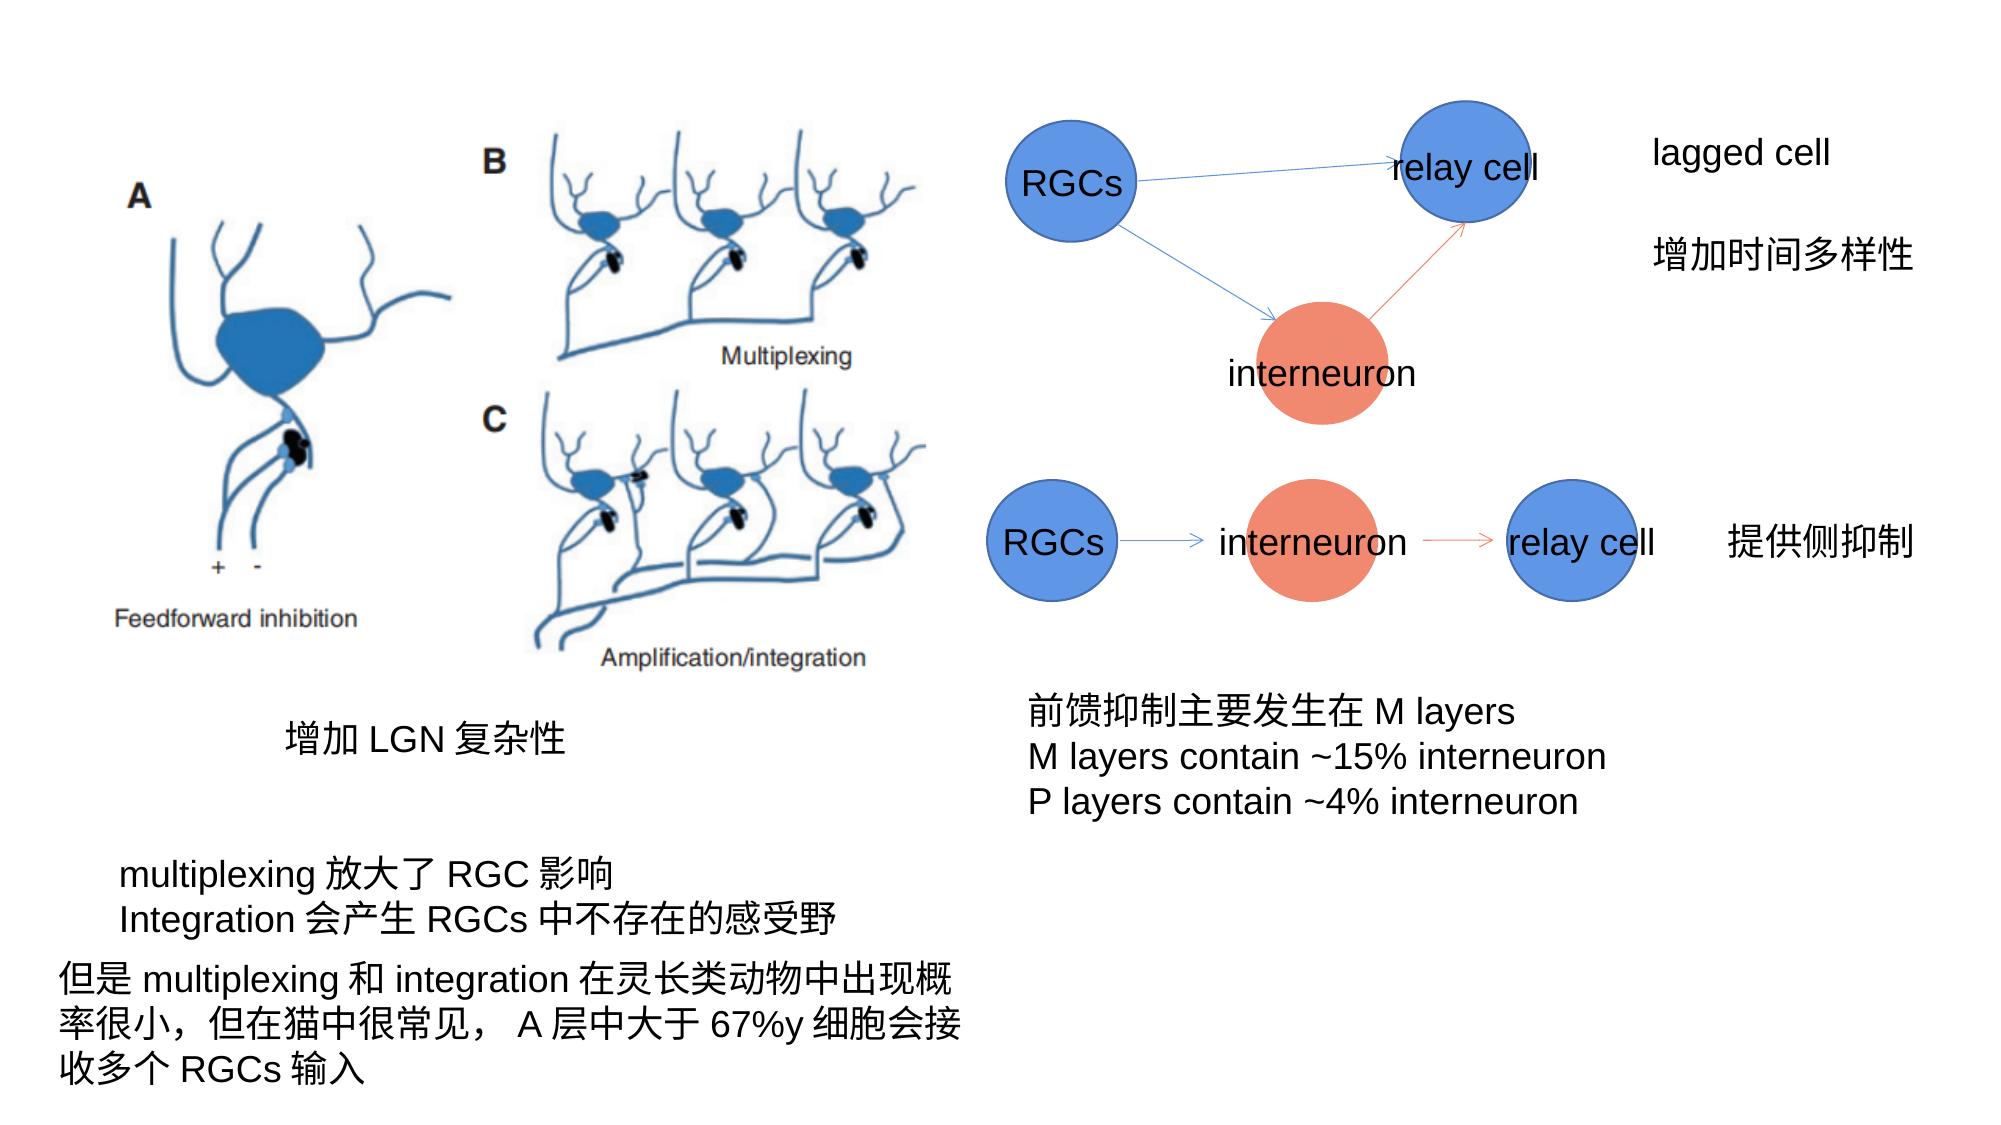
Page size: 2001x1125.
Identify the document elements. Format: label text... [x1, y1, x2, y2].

text_box 前馈抑制主要发生在M layers M layers contain ~15% interneuron P layers contain ~4% interneuron [1012, 679, 1622, 830]
text_box [1260, 301, 1384, 341]
text_box [1406, 100, 1526, 135]
text_box 增加时间多样性 [1637, 223, 1931, 284]
text_box [994, 571, 1110, 603]
text_box [1514, 570, 1631, 603]
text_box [1117, 224, 1277, 321]
text_box interneuron [1204, 510, 1423, 571]
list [108, 102, 931, 686]
text_box [1271, 402, 1374, 425]
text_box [1368, 222, 1466, 321]
text_box interneuron [1212, 341, 1432, 402]
text_box [1254, 571, 1370, 603]
text_box 提供侧抑制 [1712, 510, 1931, 570]
text_box RGCs [1006, 151, 1138, 211]
text_box [1013, 119, 1129, 151]
text_box multiplexing放大了RGC影响 Integration会产生RGCs中不存在的感受野 [104, 842, 852, 947]
text_box lagged cell [1637, 120, 1846, 181]
text_box [1514, 479, 1630, 510]
text_box 但是multiplexing和integration在灵长类动物中出现概率很小，但在猫中很常见，A层中大于67%y细胞会接收多个RGCs输入 [43, 948, 988, 1098]
text_box [994, 479, 1110, 510]
text_box [1013, 211, 1129, 243]
text_box [1410, 196, 1521, 224]
text_box [1254, 479, 1370, 510]
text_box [1138, 161, 1401, 182]
text_box relay cell [1376, 135, 1555, 196]
text_box 增加LGN复杂性 [269, 707, 582, 768]
text_box relay cell [1493, 510, 1671, 570]
text_box RGCs [987, 510, 1120, 571]
